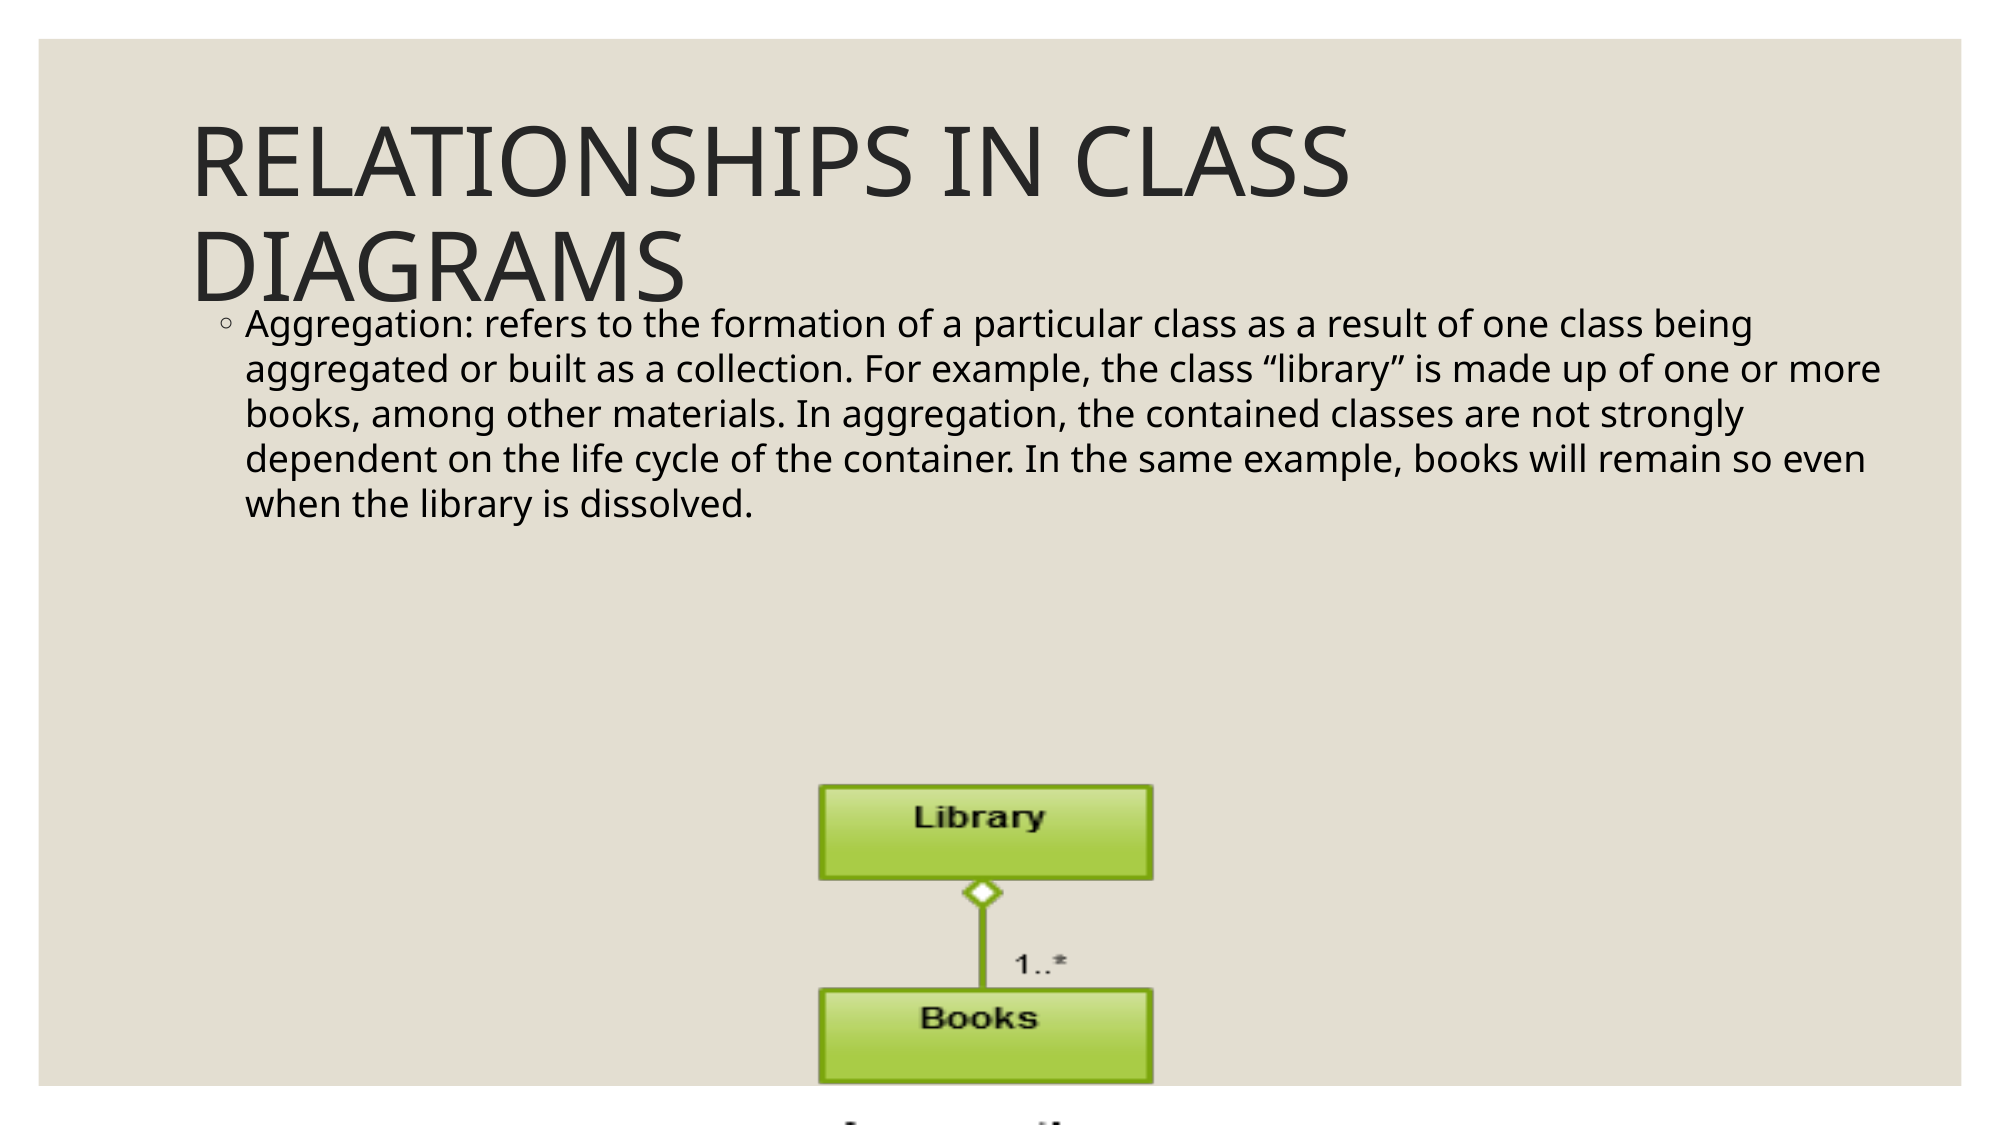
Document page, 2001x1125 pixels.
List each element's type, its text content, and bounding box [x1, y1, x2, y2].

picture [749, 735, 1211, 1125]
title RELATIONSHIPS IN CLASS DIAGRAMS [174, 105, 1825, 331]
list Aggregation: refers to the formation of a particular class as a result of one class being aggregated or built as a collection. For example, the class “library” is made up of one or more books, among other materials. In aggregation, the contained classes are not strongly dependent on the life cycle of the container. In the same example, books will remain so even when the library is dissolved. [200, 292, 1934, 788]
